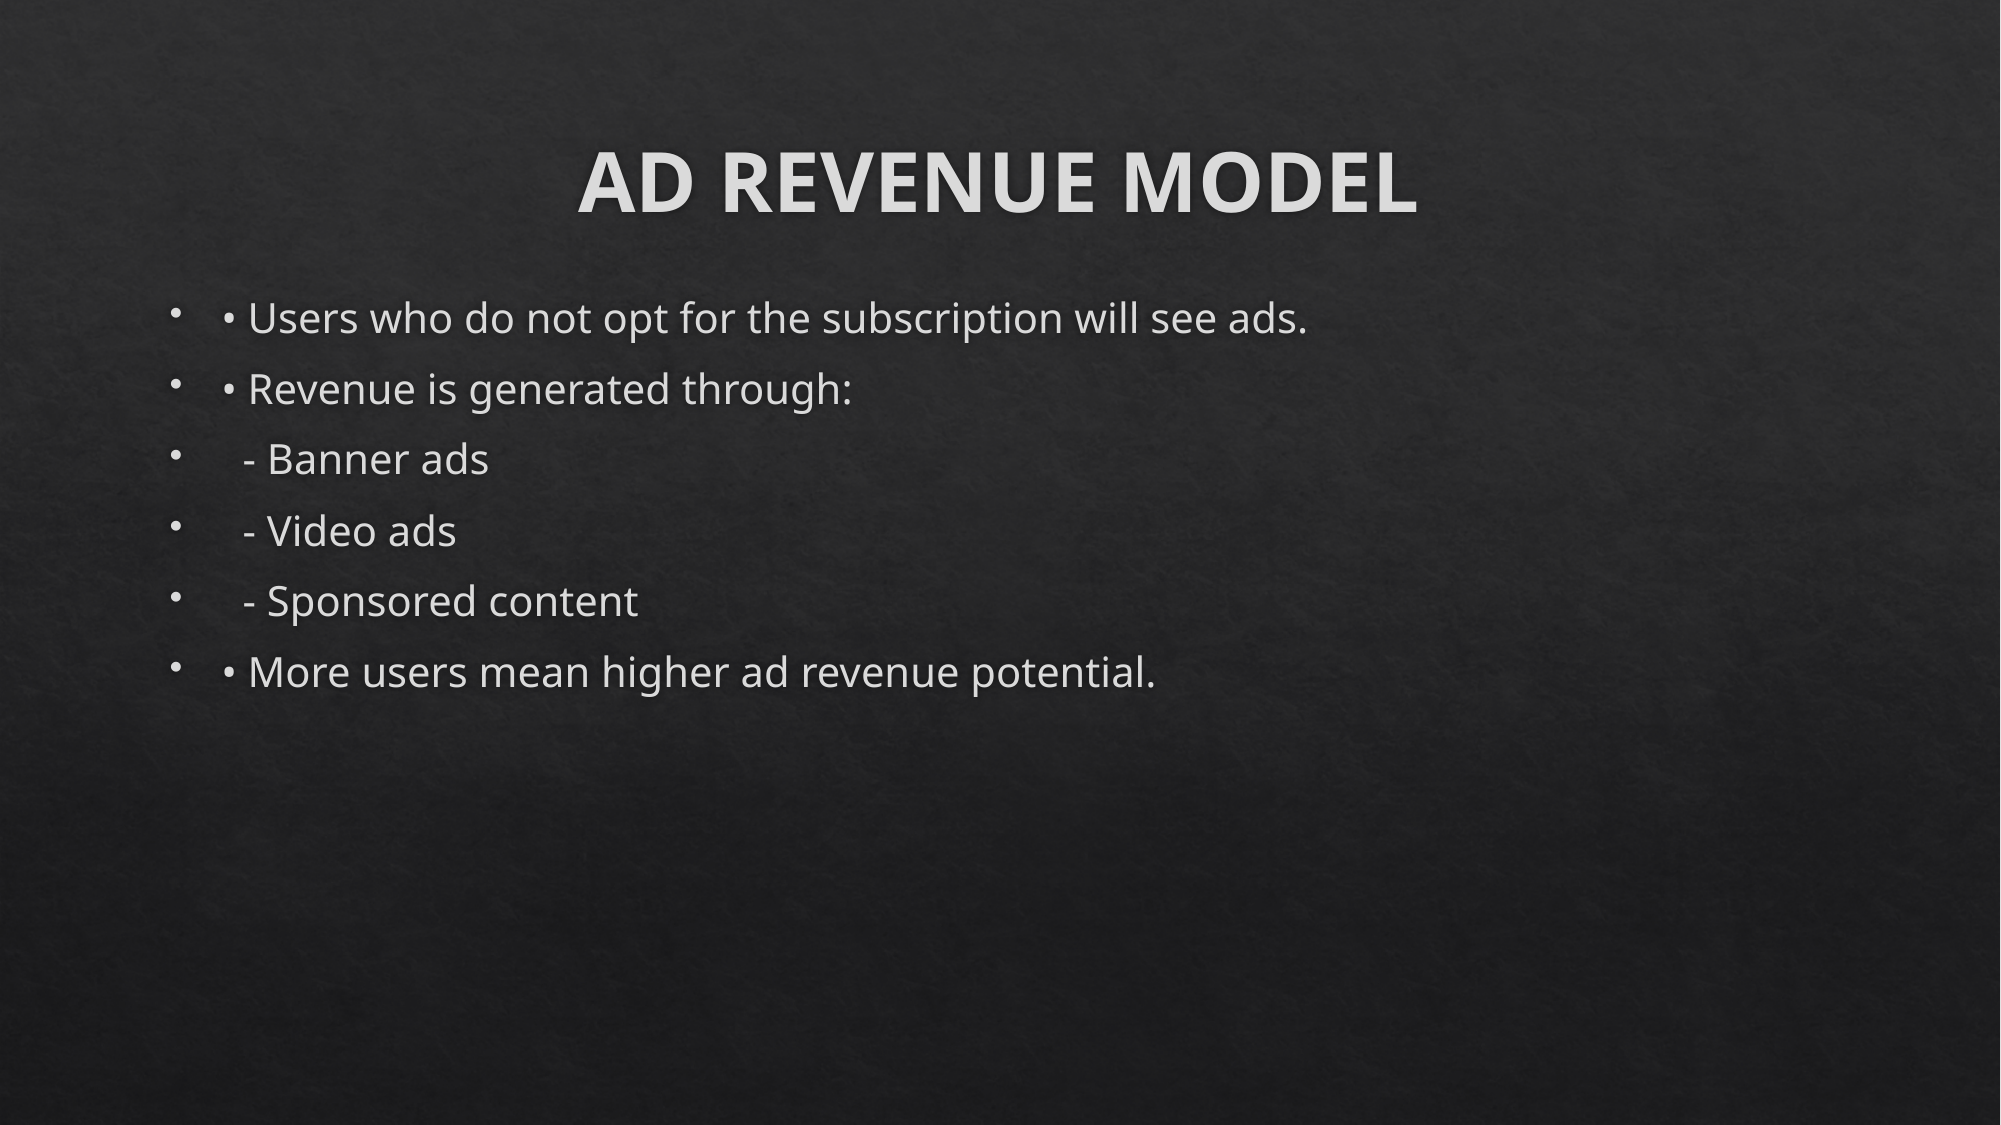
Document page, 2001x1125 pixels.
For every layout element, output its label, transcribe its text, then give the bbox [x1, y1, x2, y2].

list • Users who do not opt for the subscription will see ads. • Revenue is generated through: - Banner ads - Video ads - Sponsored content • More users mean higher ad revenue potential. [149, 284, 1849, 950]
title AD REVENUE MODEL [149, 99, 1849, 260]
